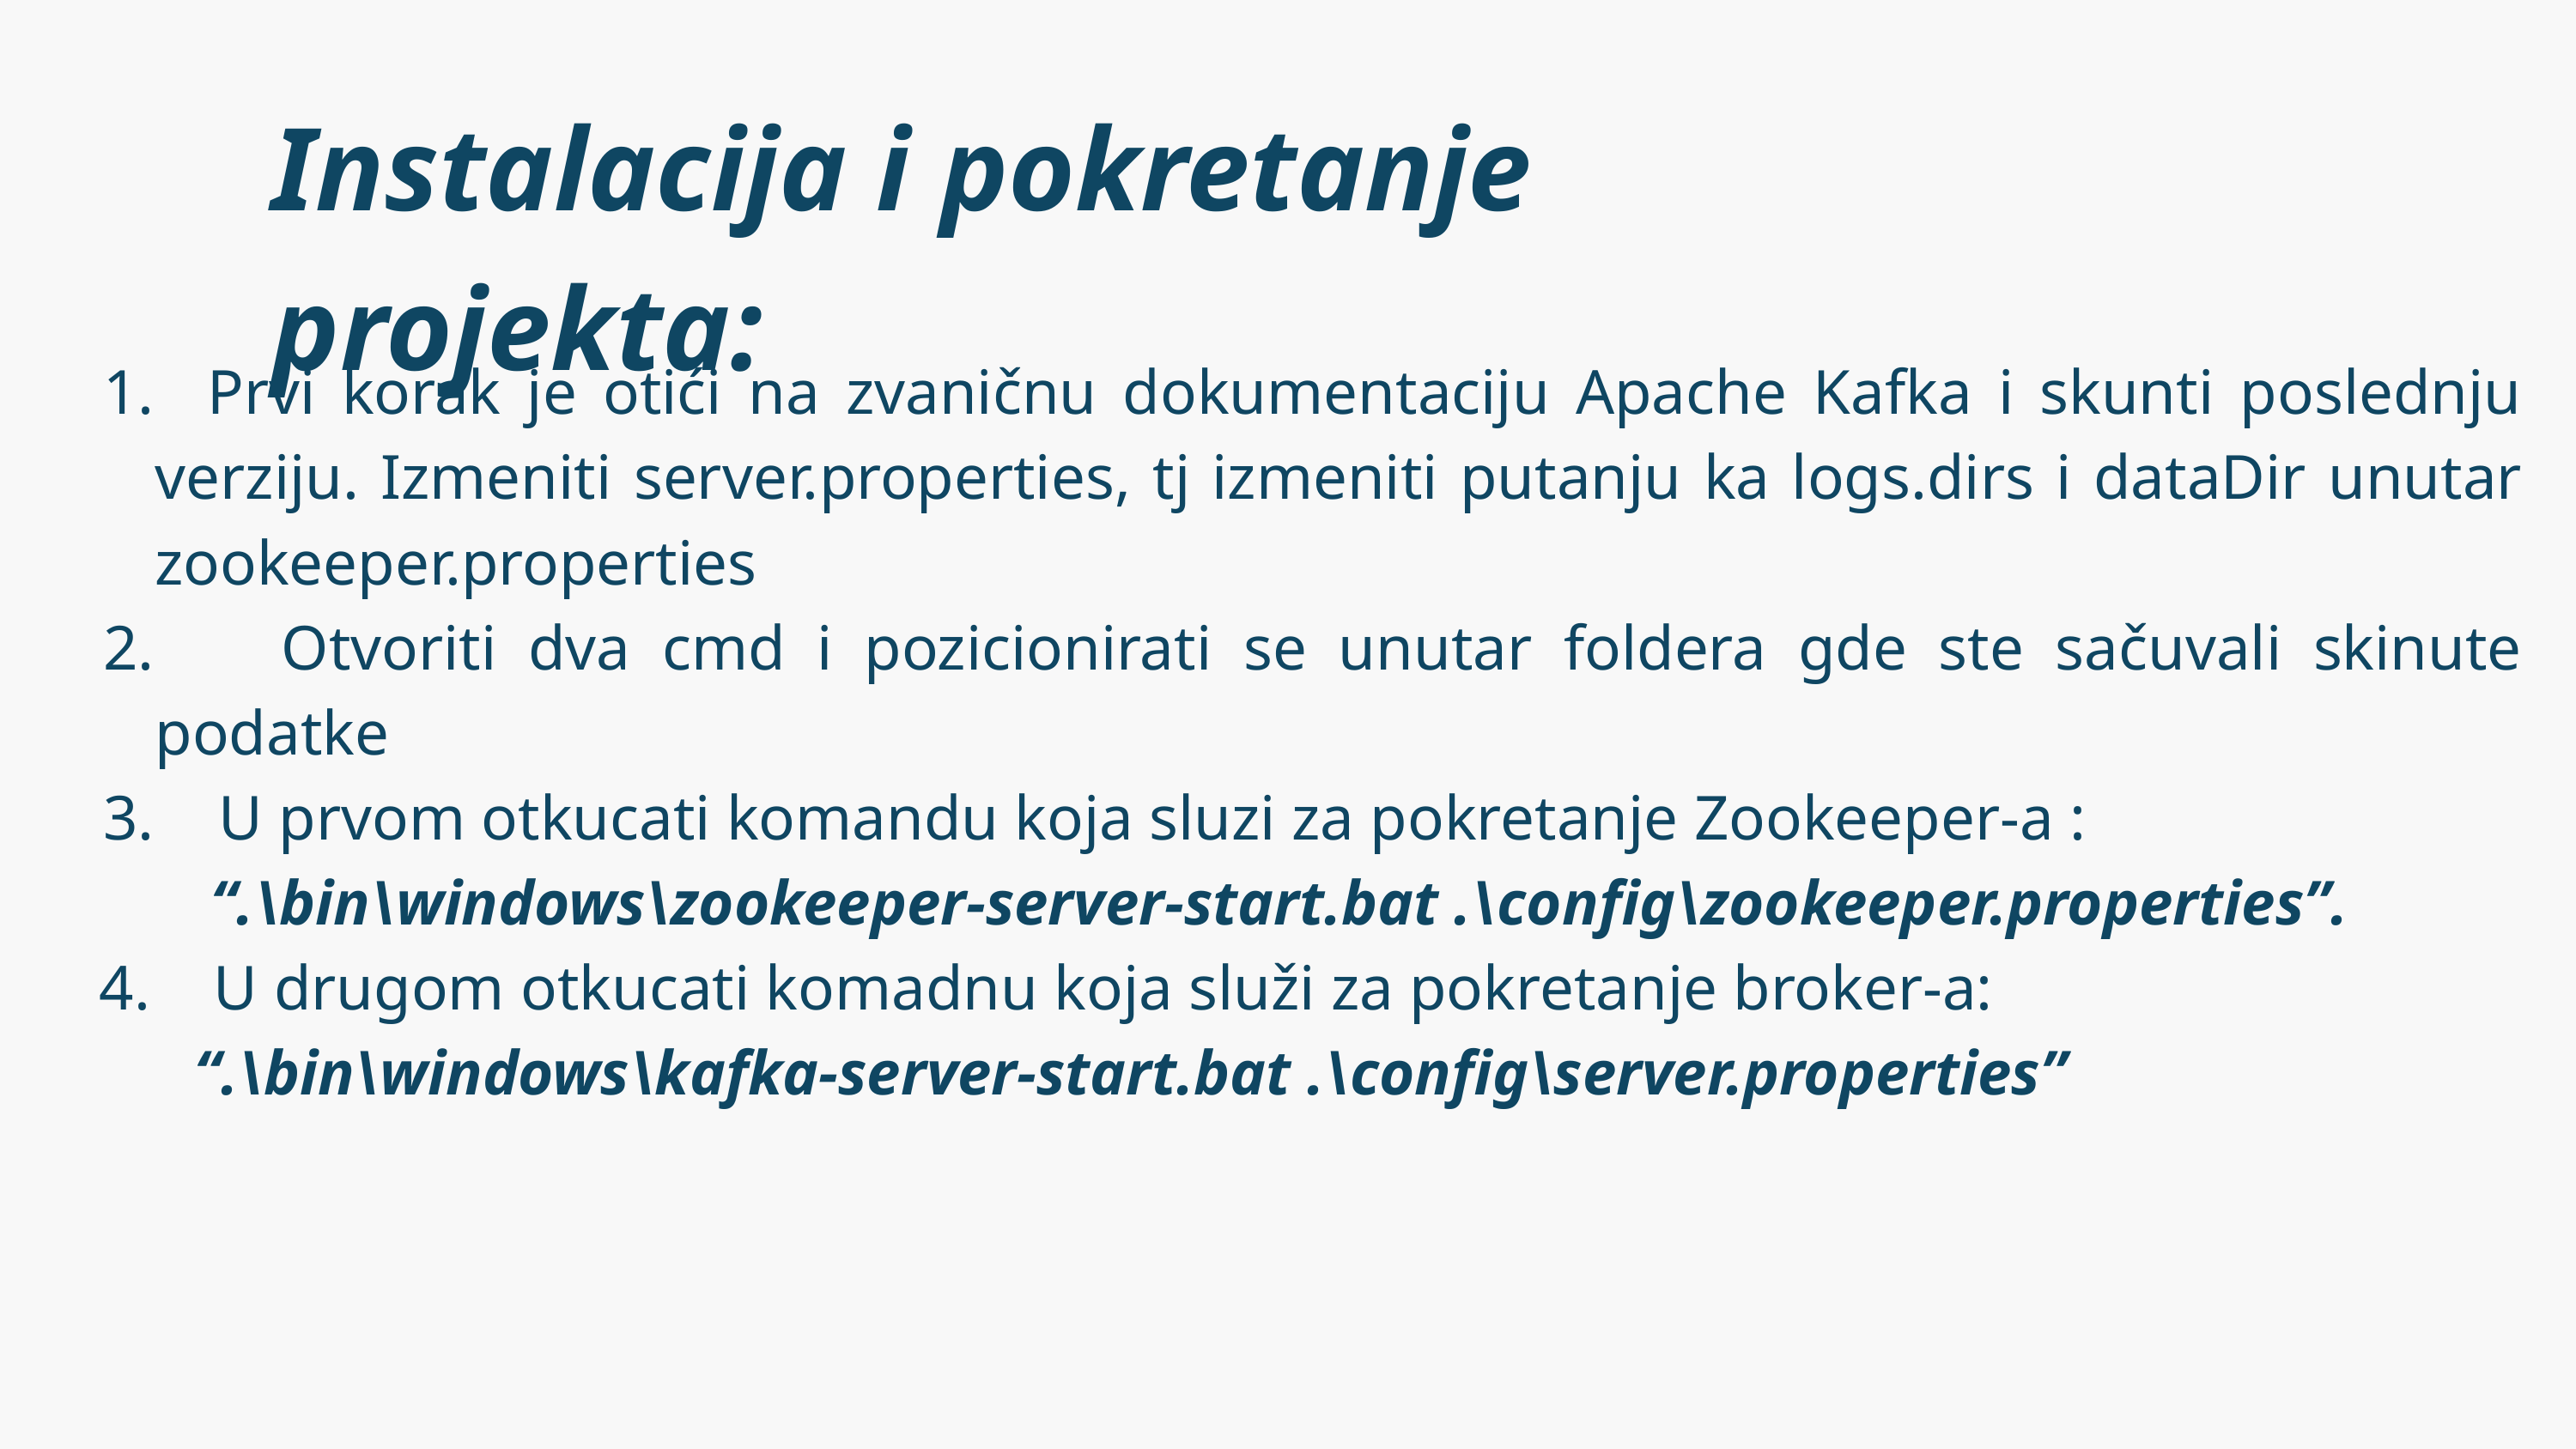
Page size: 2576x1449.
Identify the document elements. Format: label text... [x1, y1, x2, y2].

text_box Prvi korak je otići na zvaničnu dokumentaciju Apache Kafka i skunti poslednju verziju. Izmeniti server.properties, tj izmeniti putanju ka logs.dirs i dataDir unutar zookeeper.properties Otvoriti dva cmd i pozicionirati se unutar foldera gde ste sačuvali skinute podatke U prvom otkucati komandu koja sluzi za pokretanje Zookeeper-a : “.\bin\windows\zookeeper-server-start.bat .\config\zookeeper.properties”. 4. U drugom otkucati komadnu koja služi za pokretanje broker-a: “.\bin\windows\kafka-server-start.bat .\config\server.properties” [52, 341, 2524, 1363]
text_box Instalacija i pokretanje projekta: [271, 72, 1734, 394]
